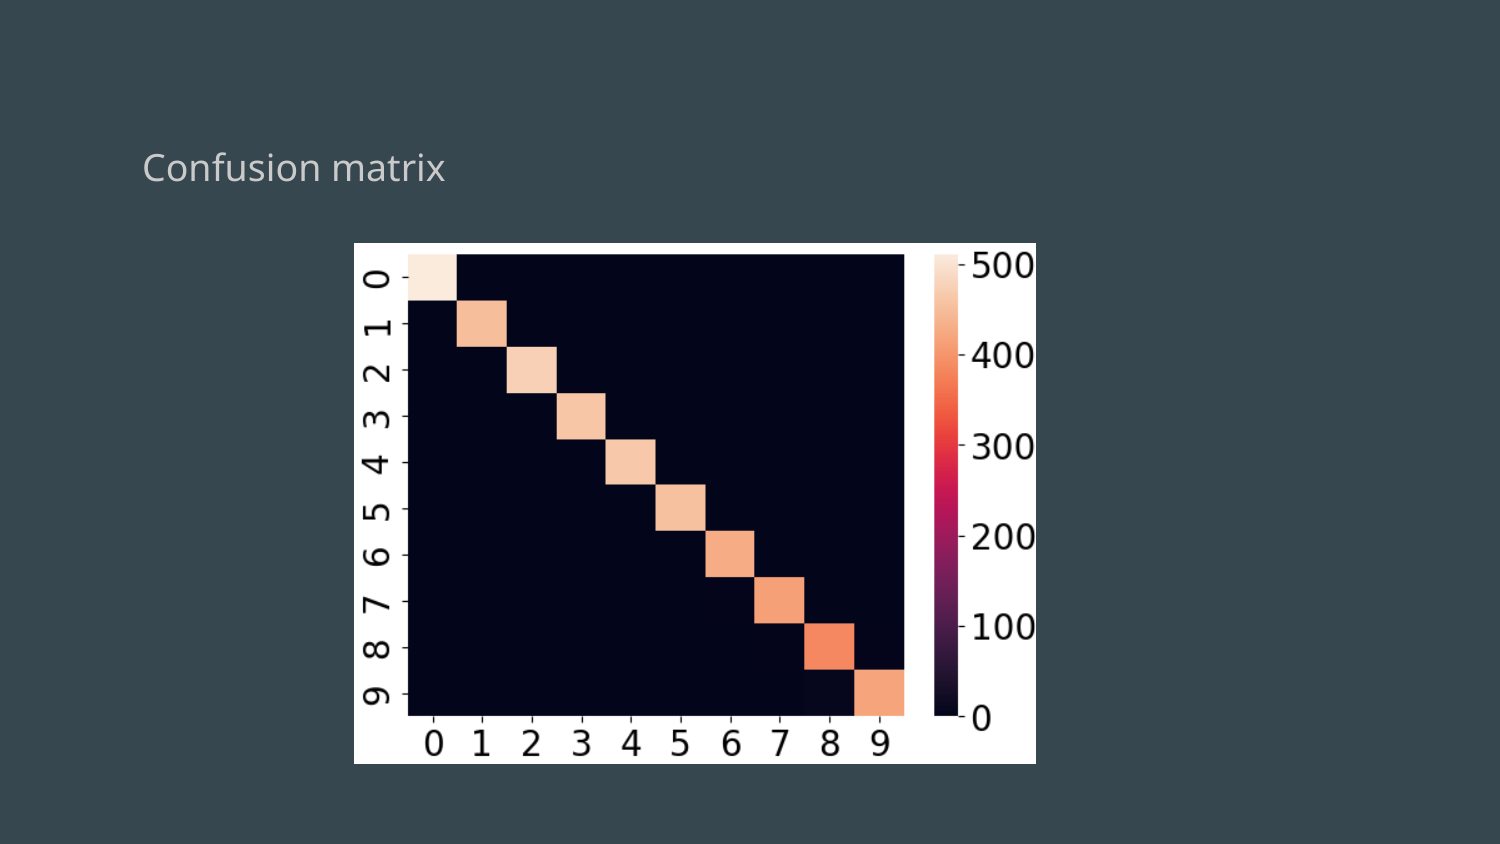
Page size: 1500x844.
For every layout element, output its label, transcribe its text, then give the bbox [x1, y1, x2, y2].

text_box Confusion matrix [127, 129, 672, 204]
picture [354, 242, 1036, 764]
